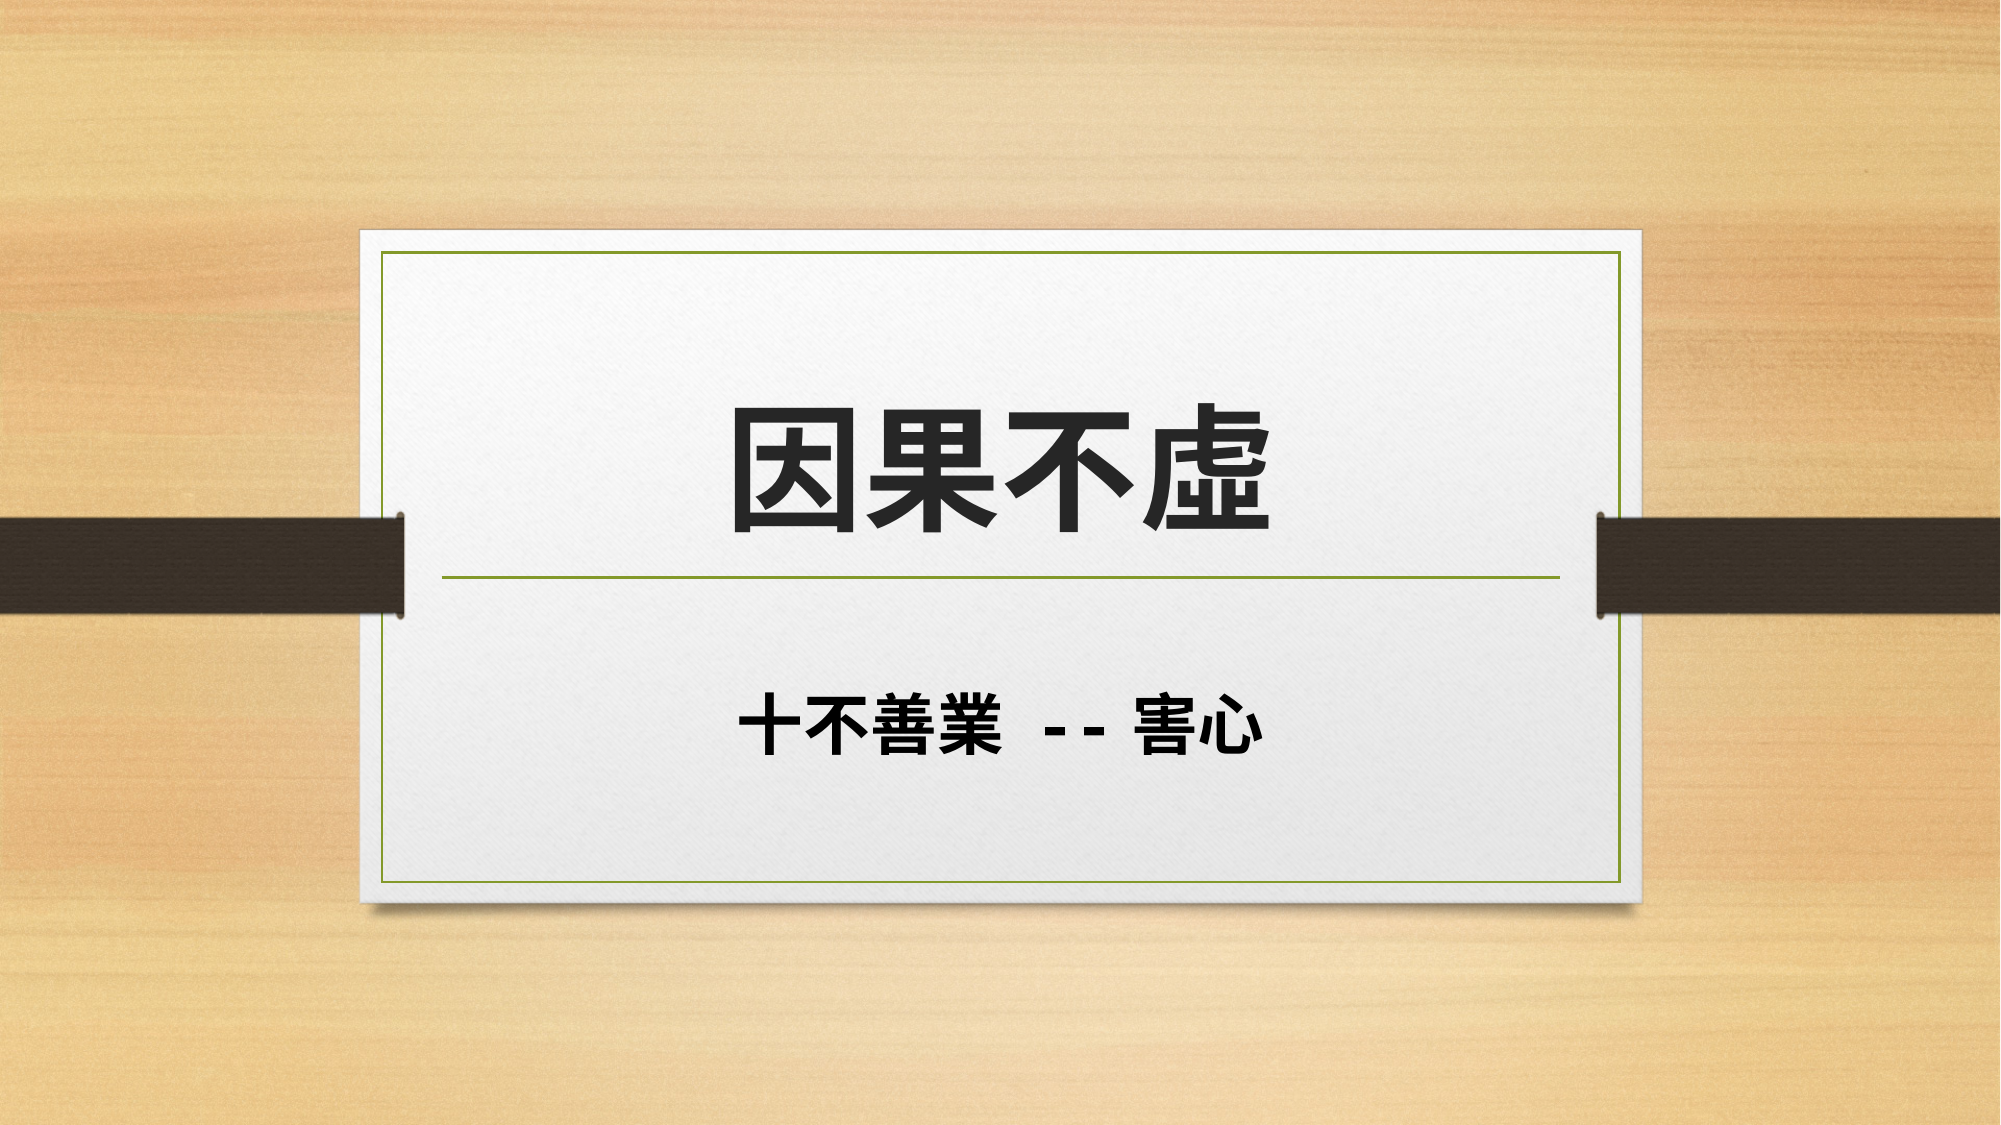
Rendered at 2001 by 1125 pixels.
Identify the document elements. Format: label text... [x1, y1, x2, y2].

subtitle 十不善業 --害心 [441, 600, 1560, 817]
picture [0, 0, 2001, 1125]
title 因果不虛 [441, 306, 1560, 556]
